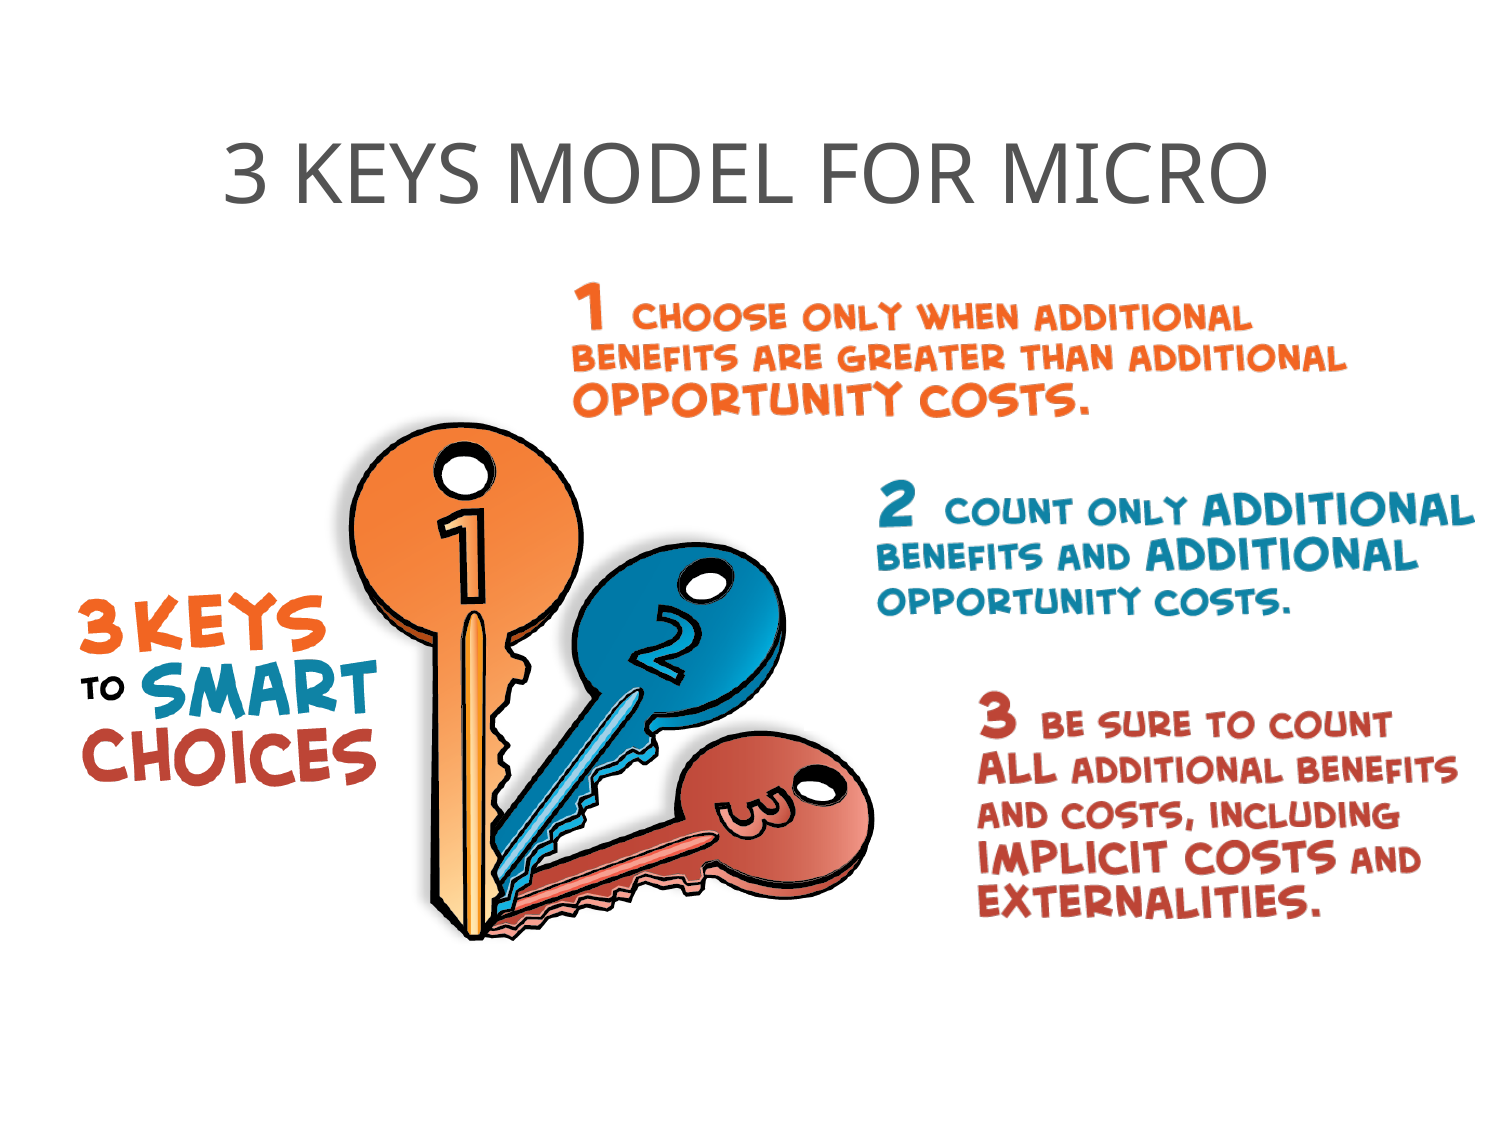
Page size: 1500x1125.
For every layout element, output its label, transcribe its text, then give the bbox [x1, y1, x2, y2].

title 3 Keys modeL for Micro [2, 112, 1492, 228]
picture [0, 123, 1475, 1105]
